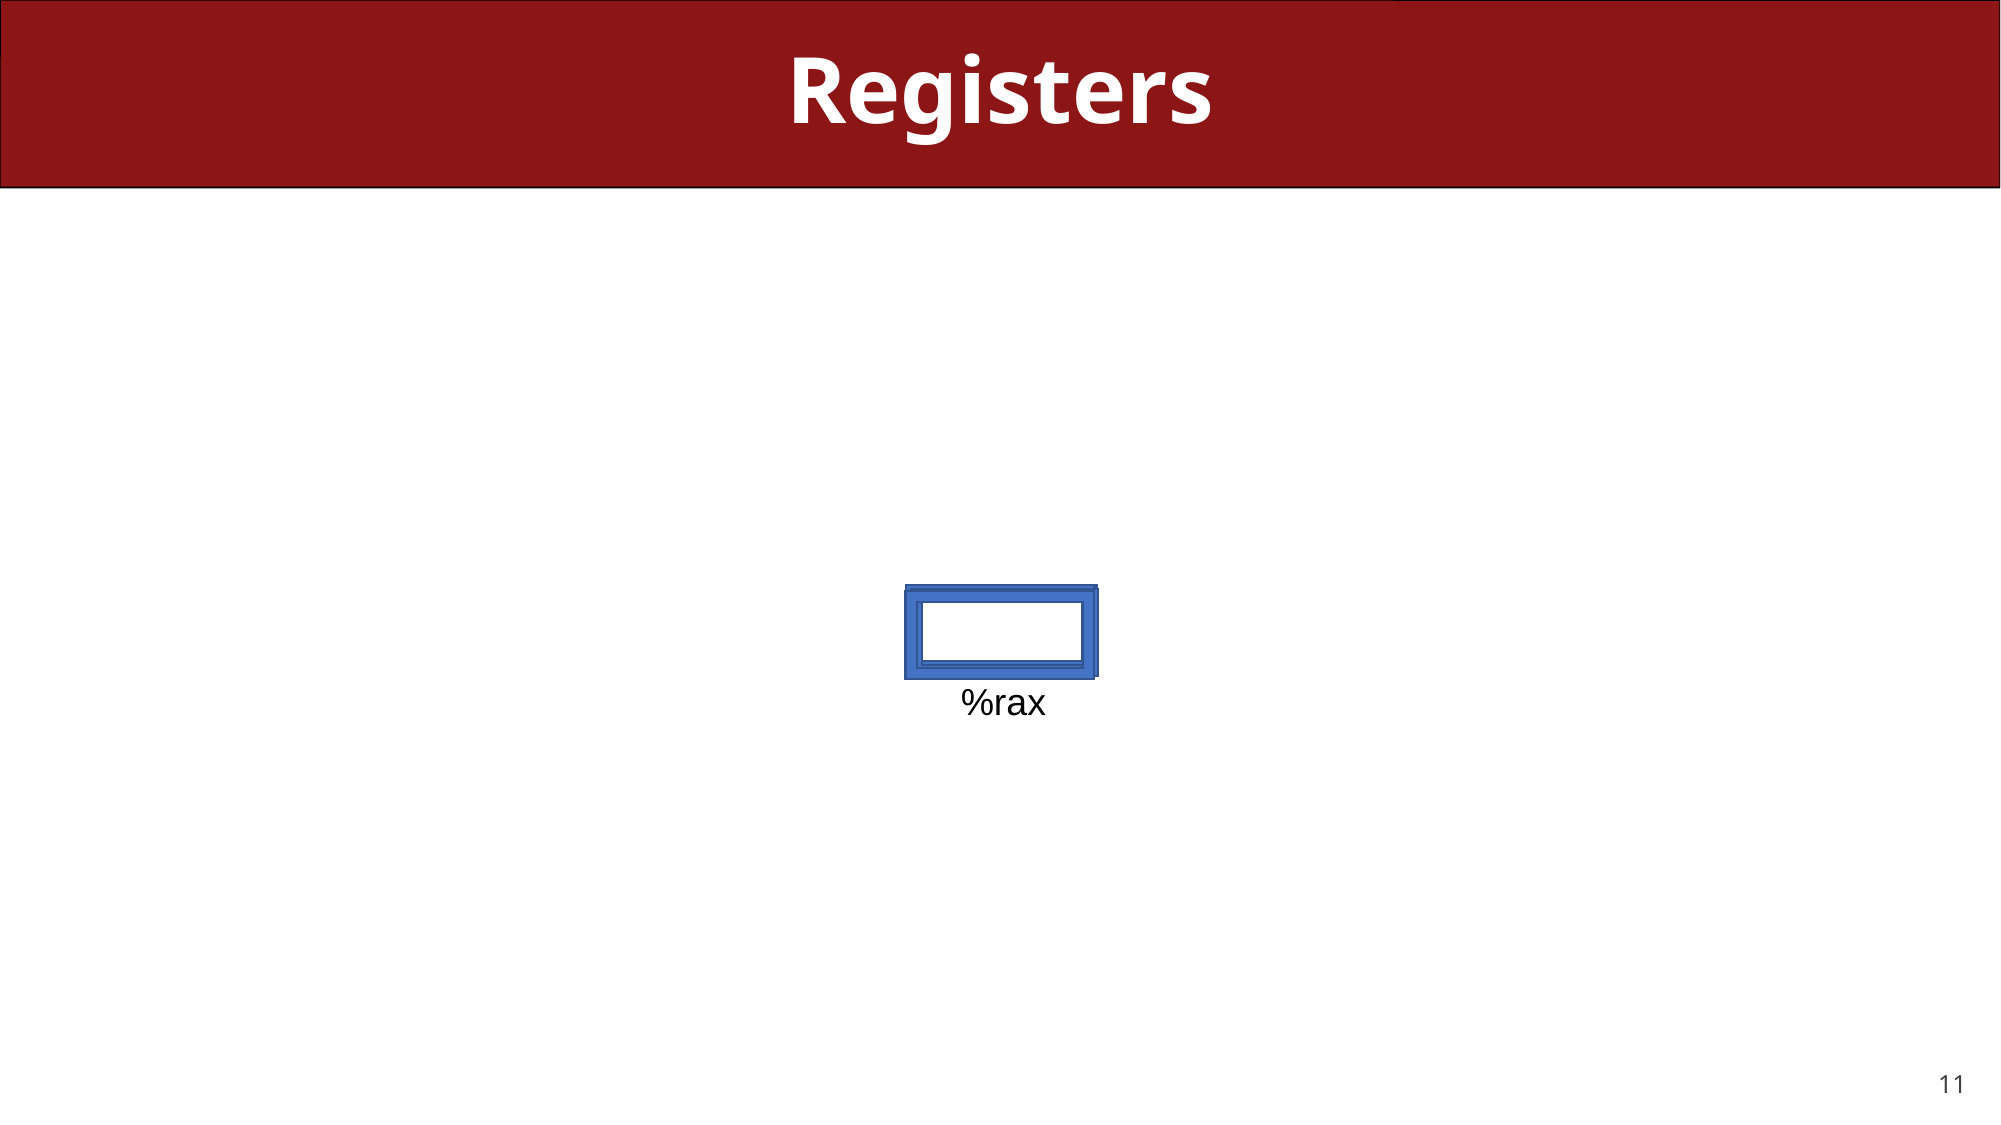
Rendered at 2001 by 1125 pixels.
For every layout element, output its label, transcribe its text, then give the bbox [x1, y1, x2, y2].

text_box [905, 584, 1095, 590]
text_box [905, 590, 1095, 680]
title Registers [75, 0, 1925, 188]
text_box [923, 660, 1082, 664]
text_box %rax [945, 680, 1061, 731]
text_box [910, 588, 1099, 677]
